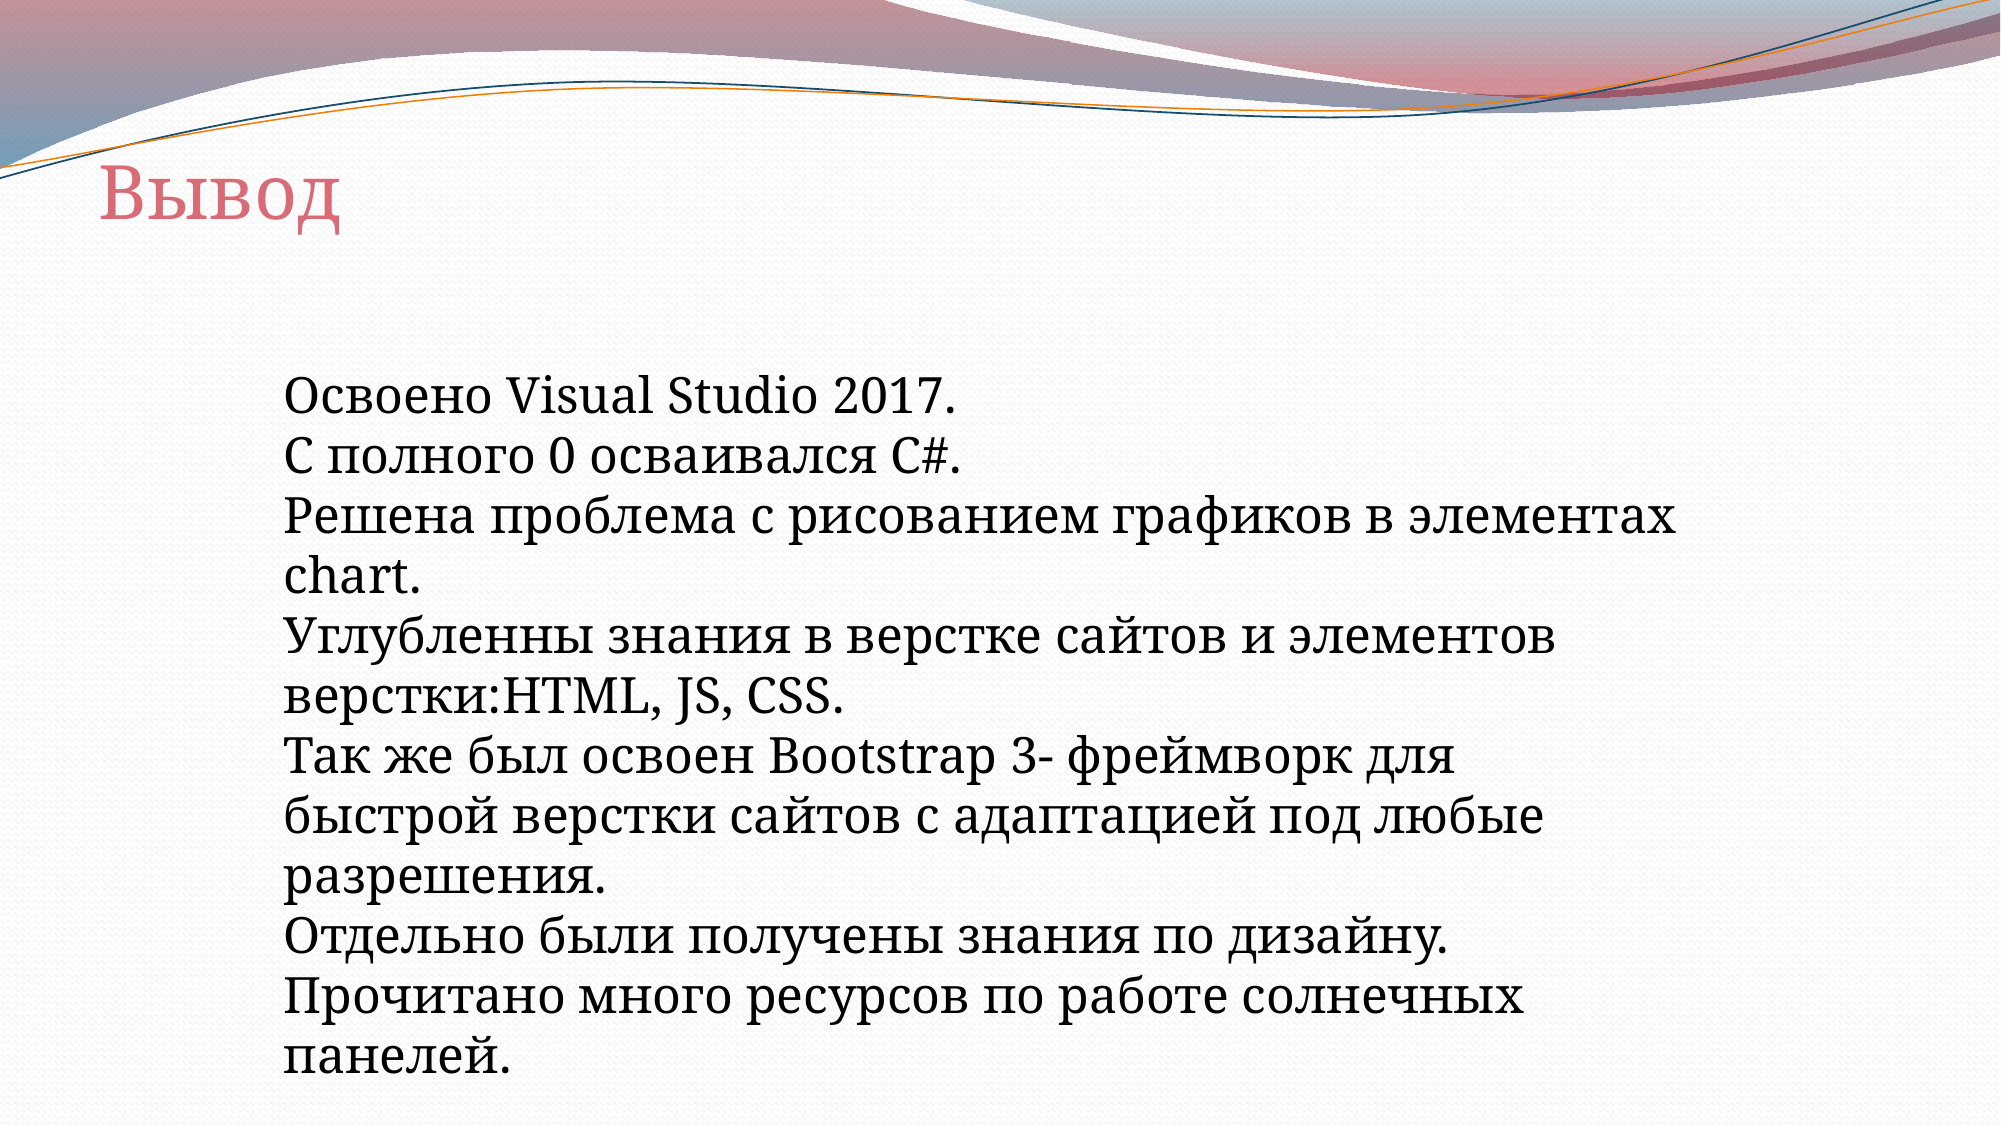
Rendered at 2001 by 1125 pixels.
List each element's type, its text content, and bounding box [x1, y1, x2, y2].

text_box Освоено Visual Studio 2017. С полного 0 осваивался С#. Решена проблема с рисованием графиков в элементах chart. Углубленны знания в верстке сайтов и элементов верстки:HTML, JS, CSS. Так же был освоен Bootstrap 3- фреймворк для быстрой верстки сайтов с адаптацией под любые разрешения. Отдельно были получены знания по дизайну. Прочитано много ресурсов по работе солнечных панелей. [268, 356, 1694, 1091]
text_box Вывод [0, 137, 356, 243]
